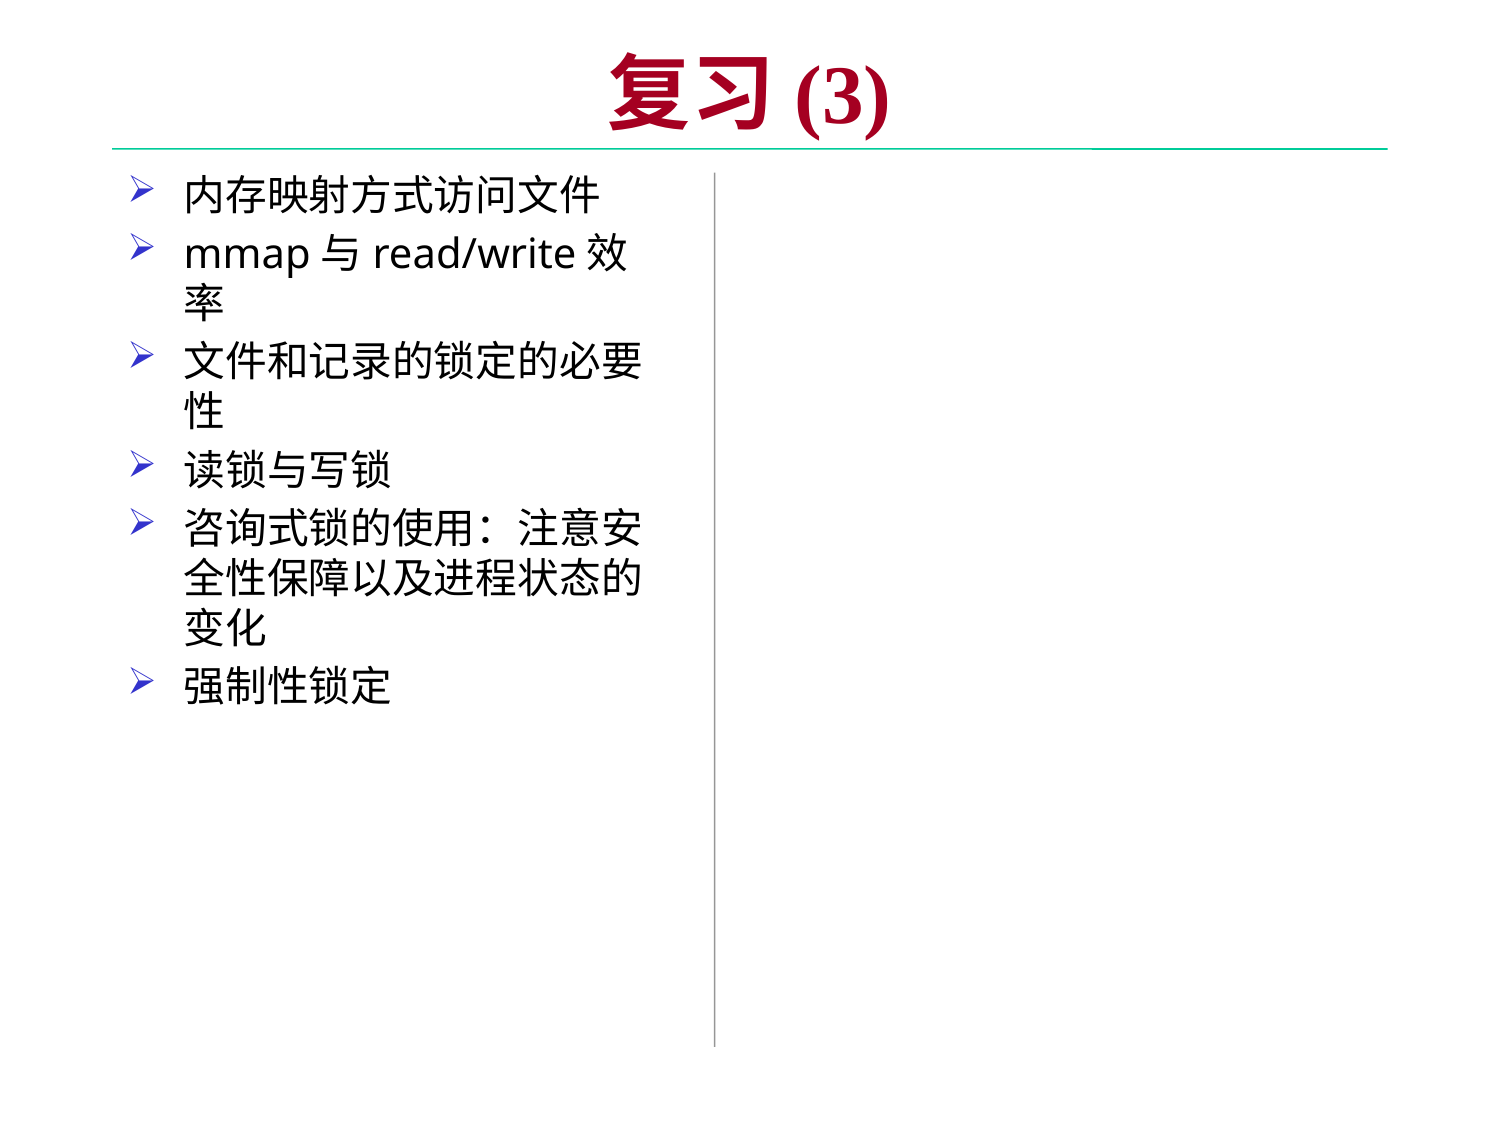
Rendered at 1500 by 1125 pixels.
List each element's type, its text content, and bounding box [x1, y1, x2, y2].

list 内存映射方式访问文件 mmap与read/write效率 文件和记录的锁定的必要性 读锁与写锁 咨询式锁的使用：注意安全性保障以及进程状态的变化 强制性锁定 [112, 160, 680, 1083]
title 复习(3) [112, 31, 1388, 150]
